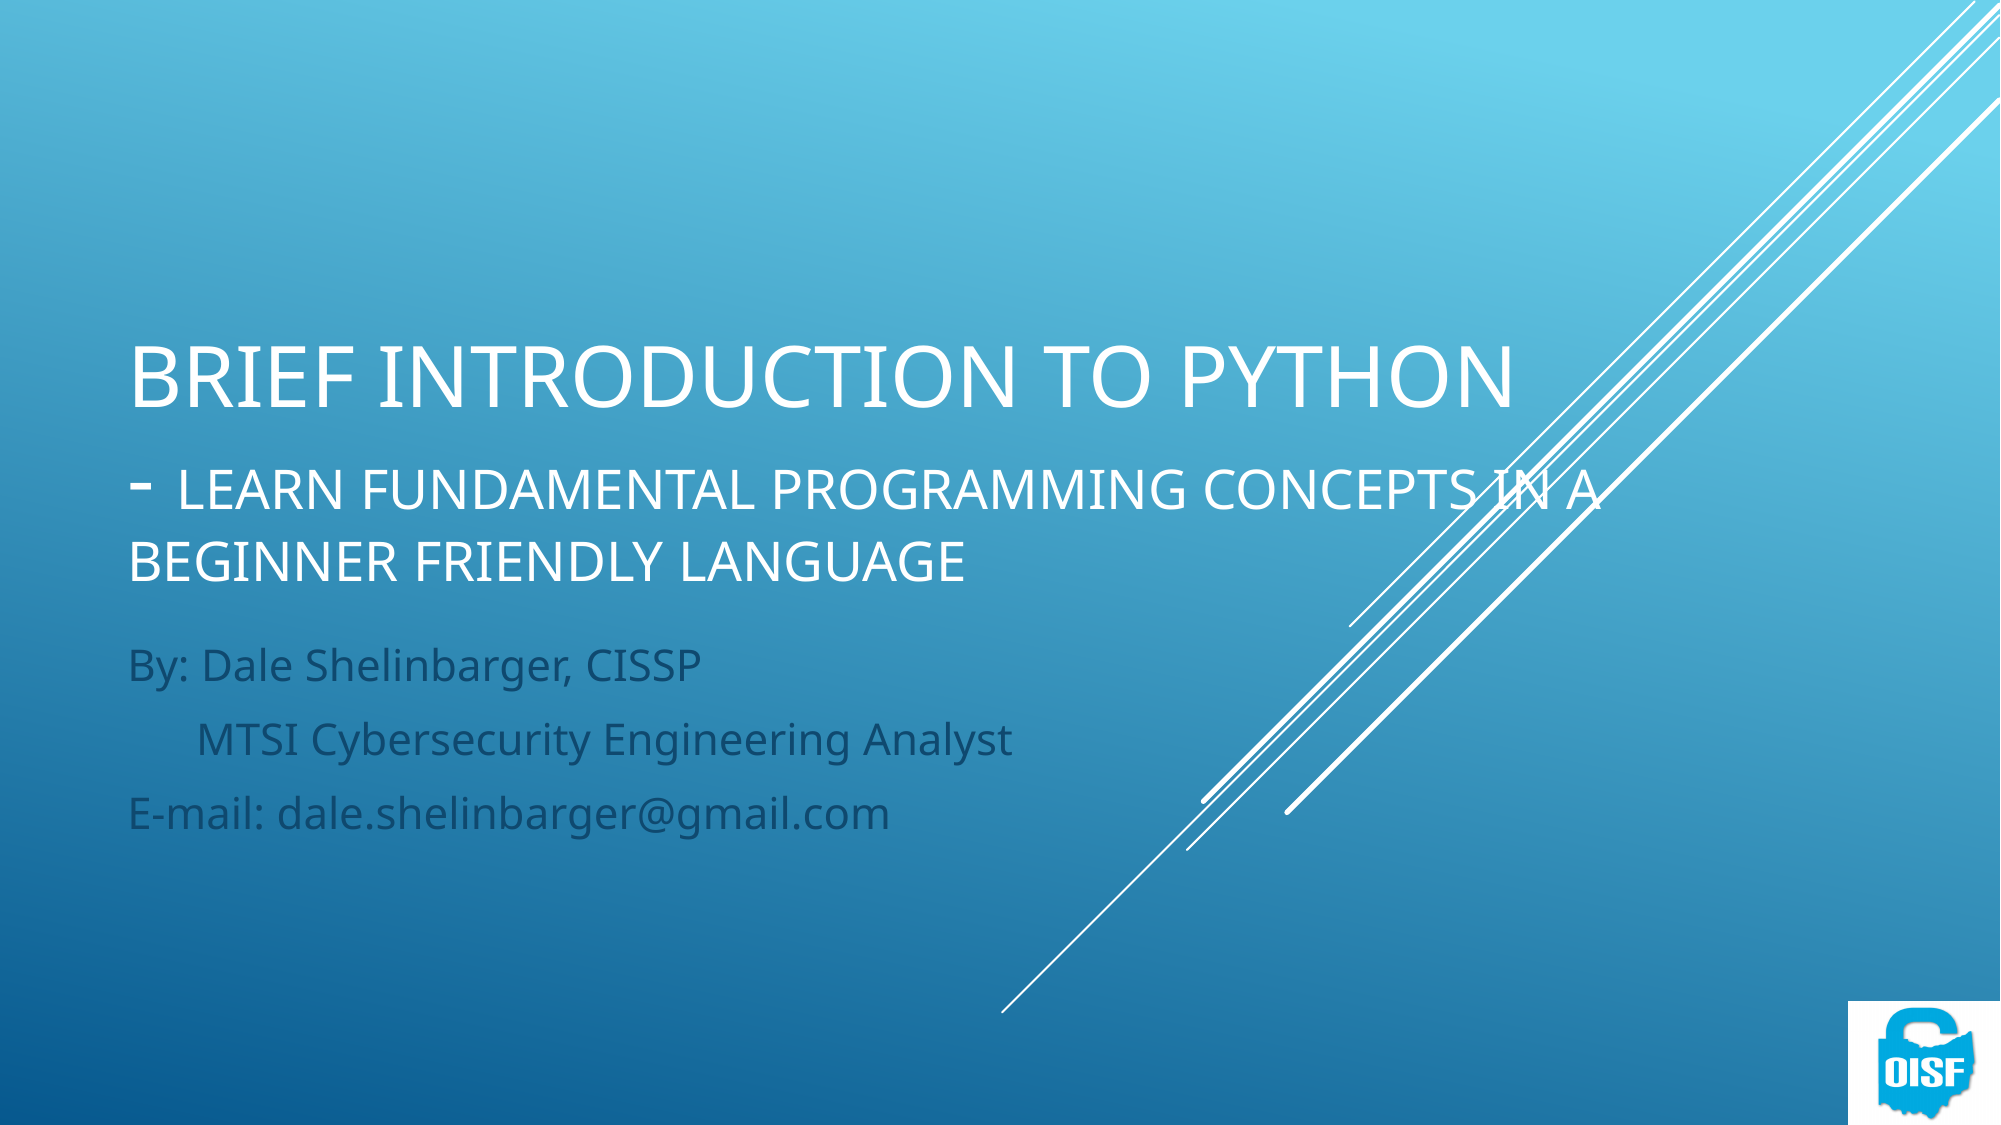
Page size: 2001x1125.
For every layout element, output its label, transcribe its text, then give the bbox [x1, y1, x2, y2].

title Brief Introduction to Python - Learn fundamental programming concepts in a beginner friendly language [112, 310, 1656, 600]
subtitle By: Dale Shelinbarger, CISSP MTSI Cybersecurity Engineering Analyst E-mail: dale.shelinbarger@gmail.com [112, 630, 1163, 950]
picture [1848, 1001, 2000, 1125]
